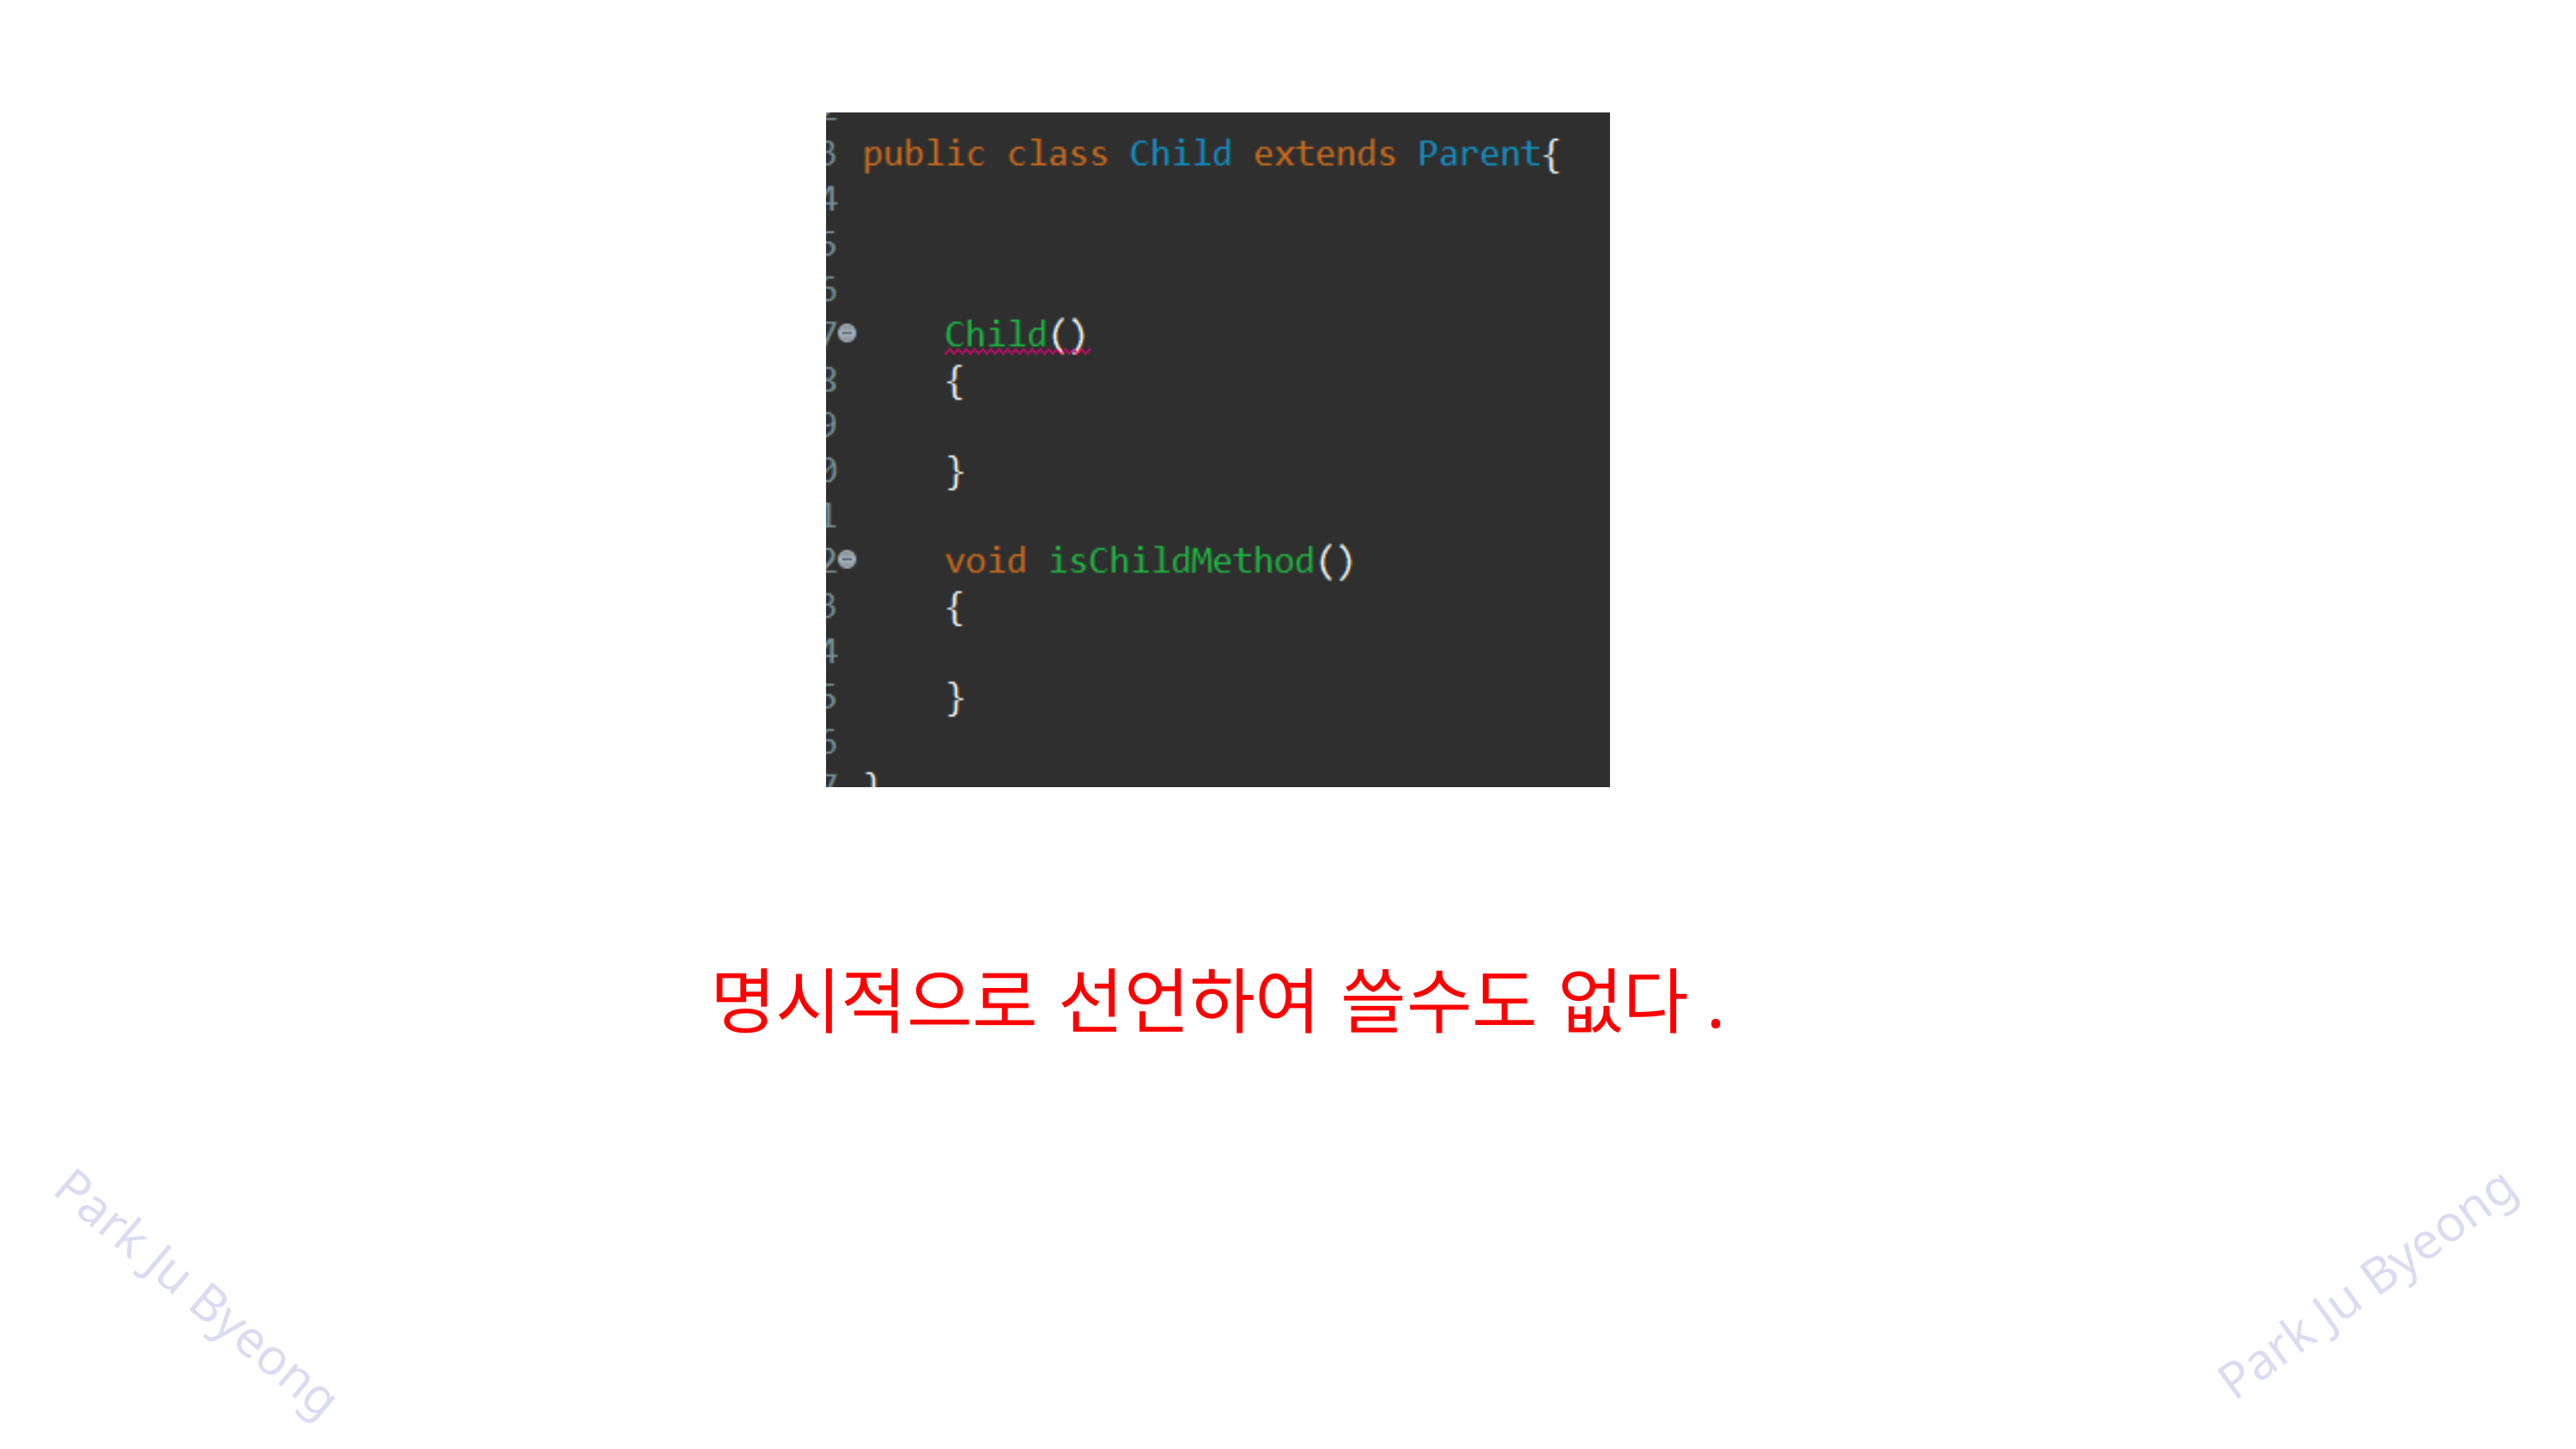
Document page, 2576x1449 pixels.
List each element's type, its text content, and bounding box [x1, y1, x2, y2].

text_box 명시적으로 선언하여 쓸수도 없다. [697, 949, 1803, 1048]
picture [826, 112, 1611, 787]
